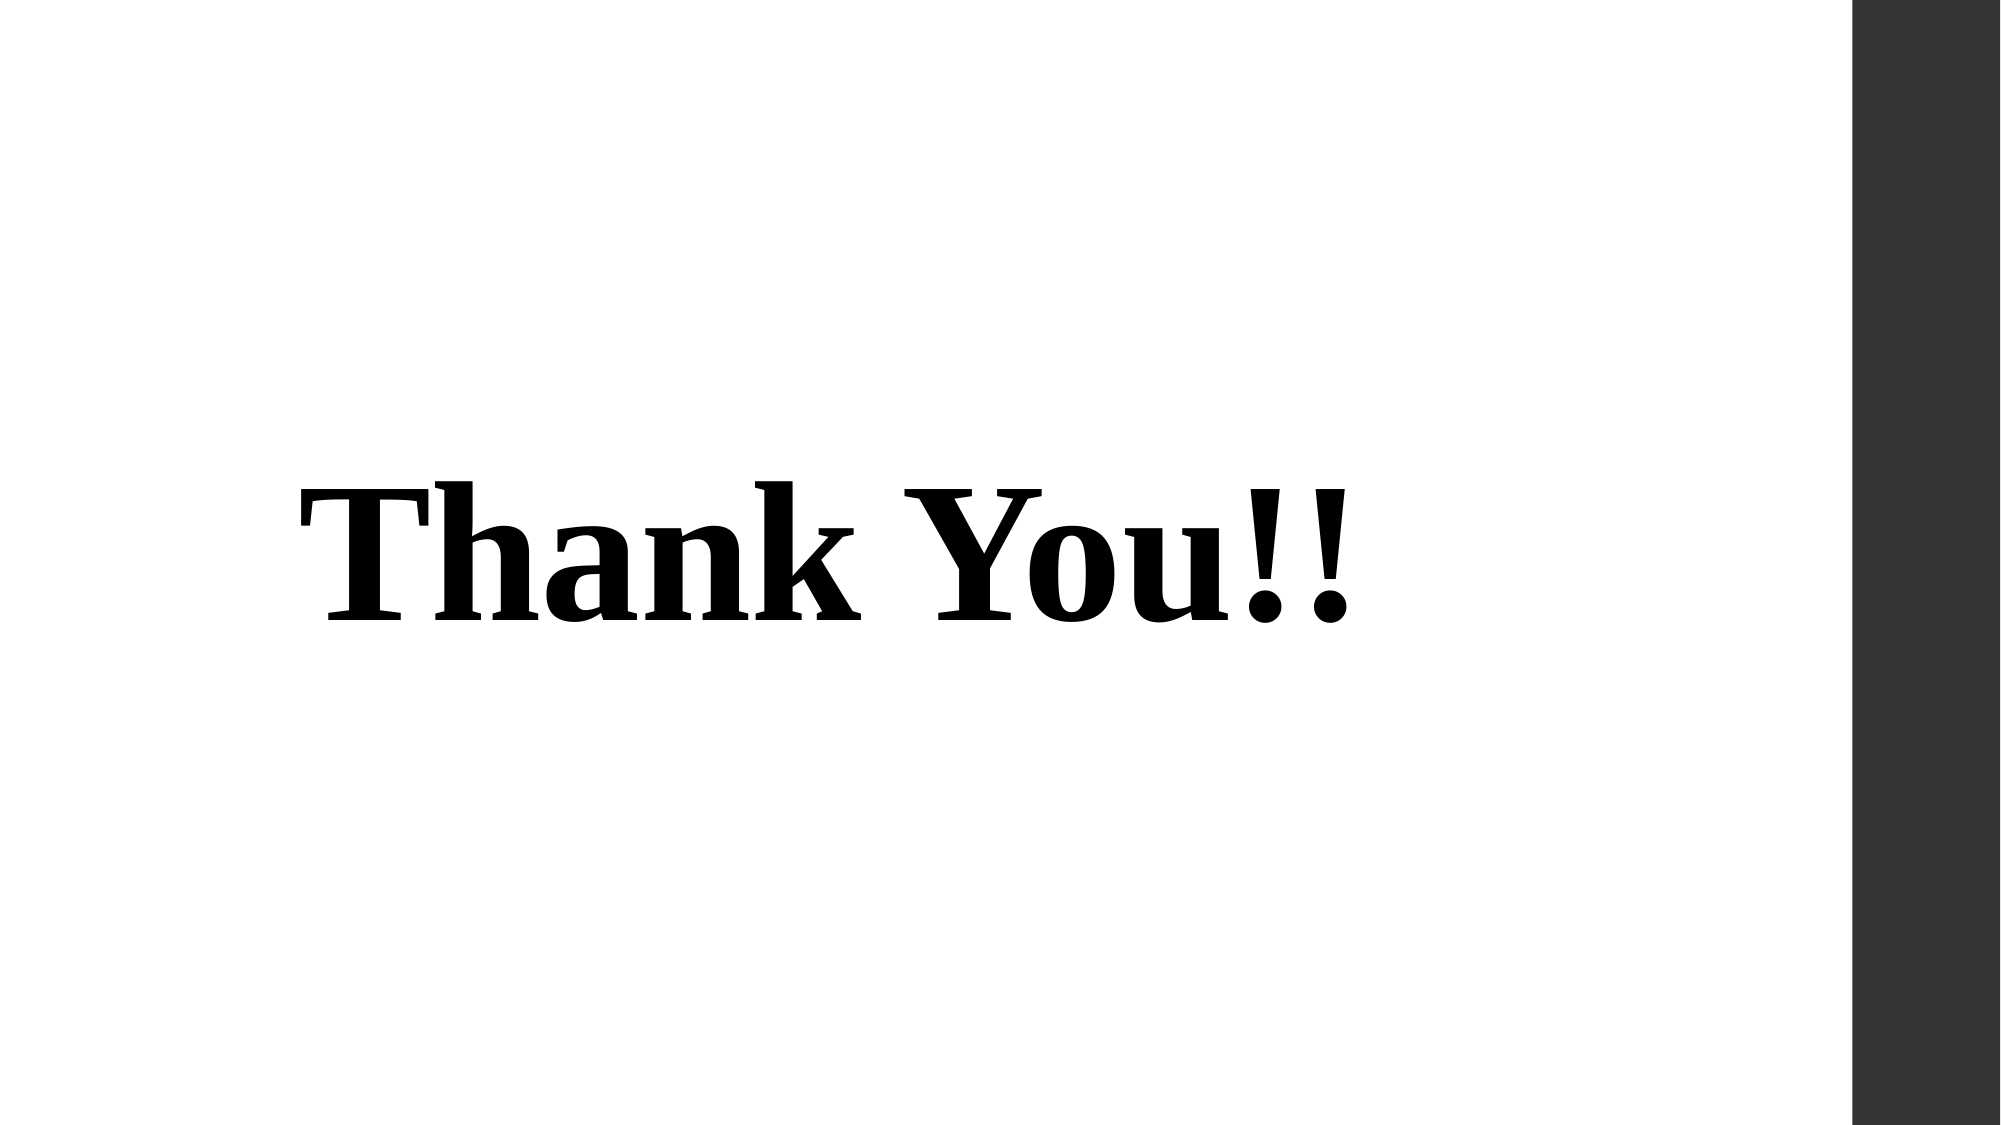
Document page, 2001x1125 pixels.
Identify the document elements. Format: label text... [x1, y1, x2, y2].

title Thank You!! [126, 454, 1537, 671]
